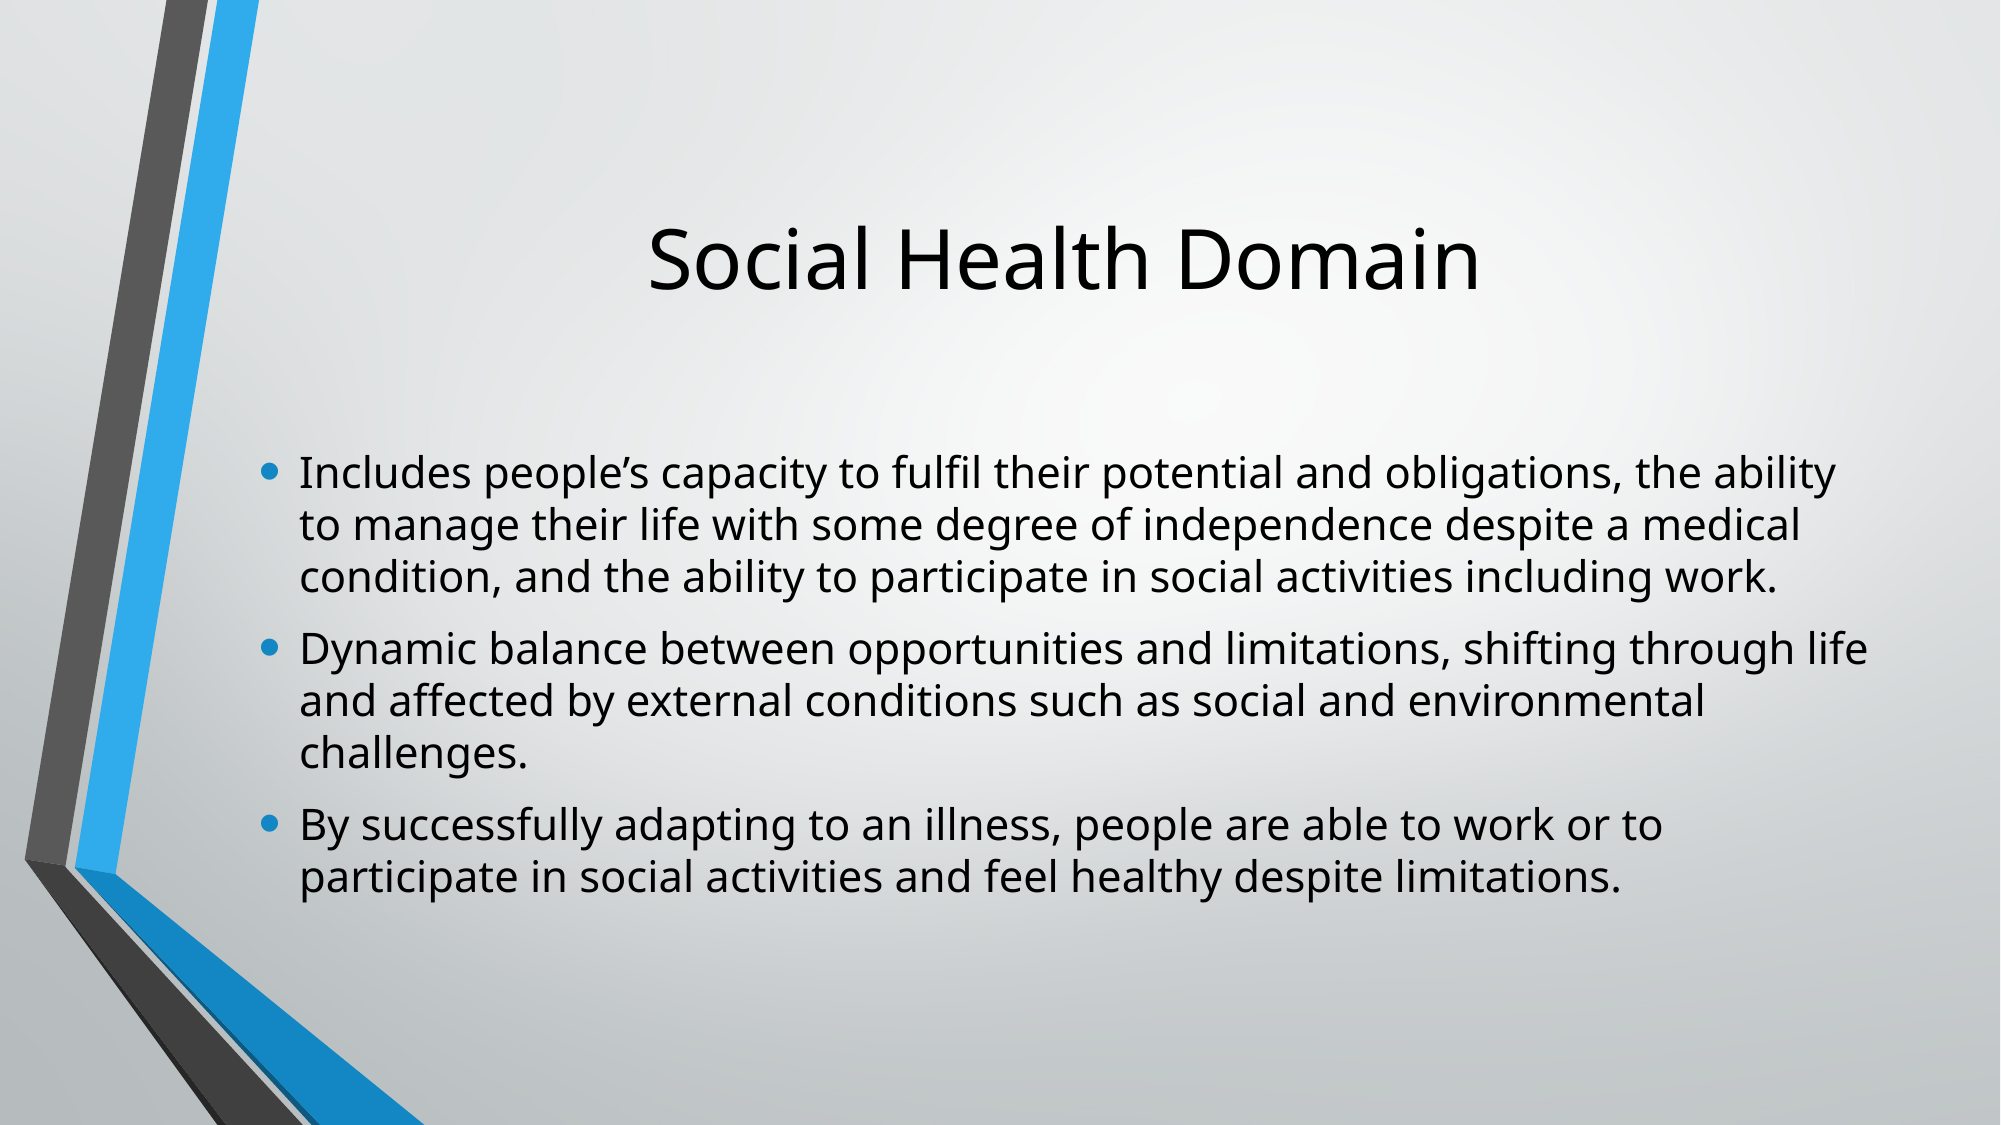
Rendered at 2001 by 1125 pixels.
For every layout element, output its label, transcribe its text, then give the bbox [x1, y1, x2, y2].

title Social Health Domain [243, 112, 1887, 400]
list Includes people’s capacity to fulfil their potential and obligations, the ability to manage their life with some degree of independence despite a medical condition, and the ability to participate in social activities including work. Dynamic balance between opportunities and limitations, shifting through life and affected by external conditions such as social and environmental challenges. By successfully adapting to an illness, people are able to work or to participate in social activities and feel healthy despite limitations. [243, 437, 1887, 950]
